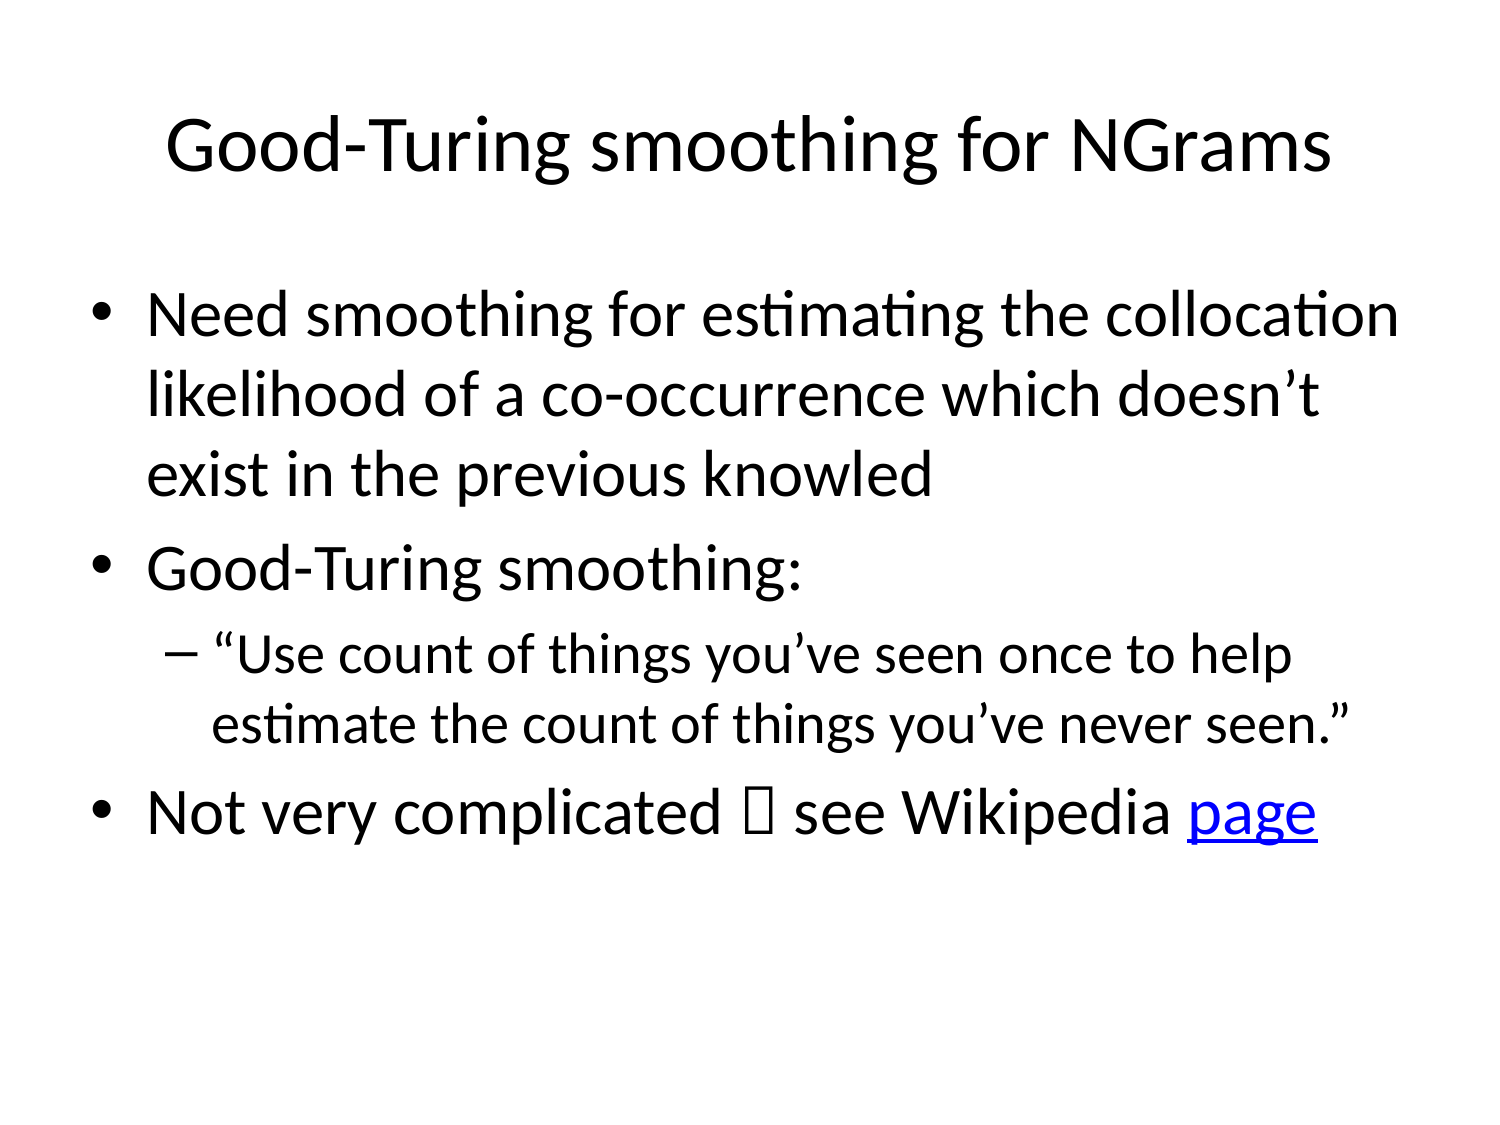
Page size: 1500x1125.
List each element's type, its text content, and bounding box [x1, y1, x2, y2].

list Need smoothing for estimating the collocation likelihood of a co-occurrence which doesn’t exist in the previous knowled Good-Turing smoothing: “Use count of things you’ve seen once to help estimate the count of things you’ve never seen.” Not very complicated  see Wikipedia page [75, 262, 1425, 1005]
title Good-Turing smoothing for NGrams [75, 45, 1425, 233]
